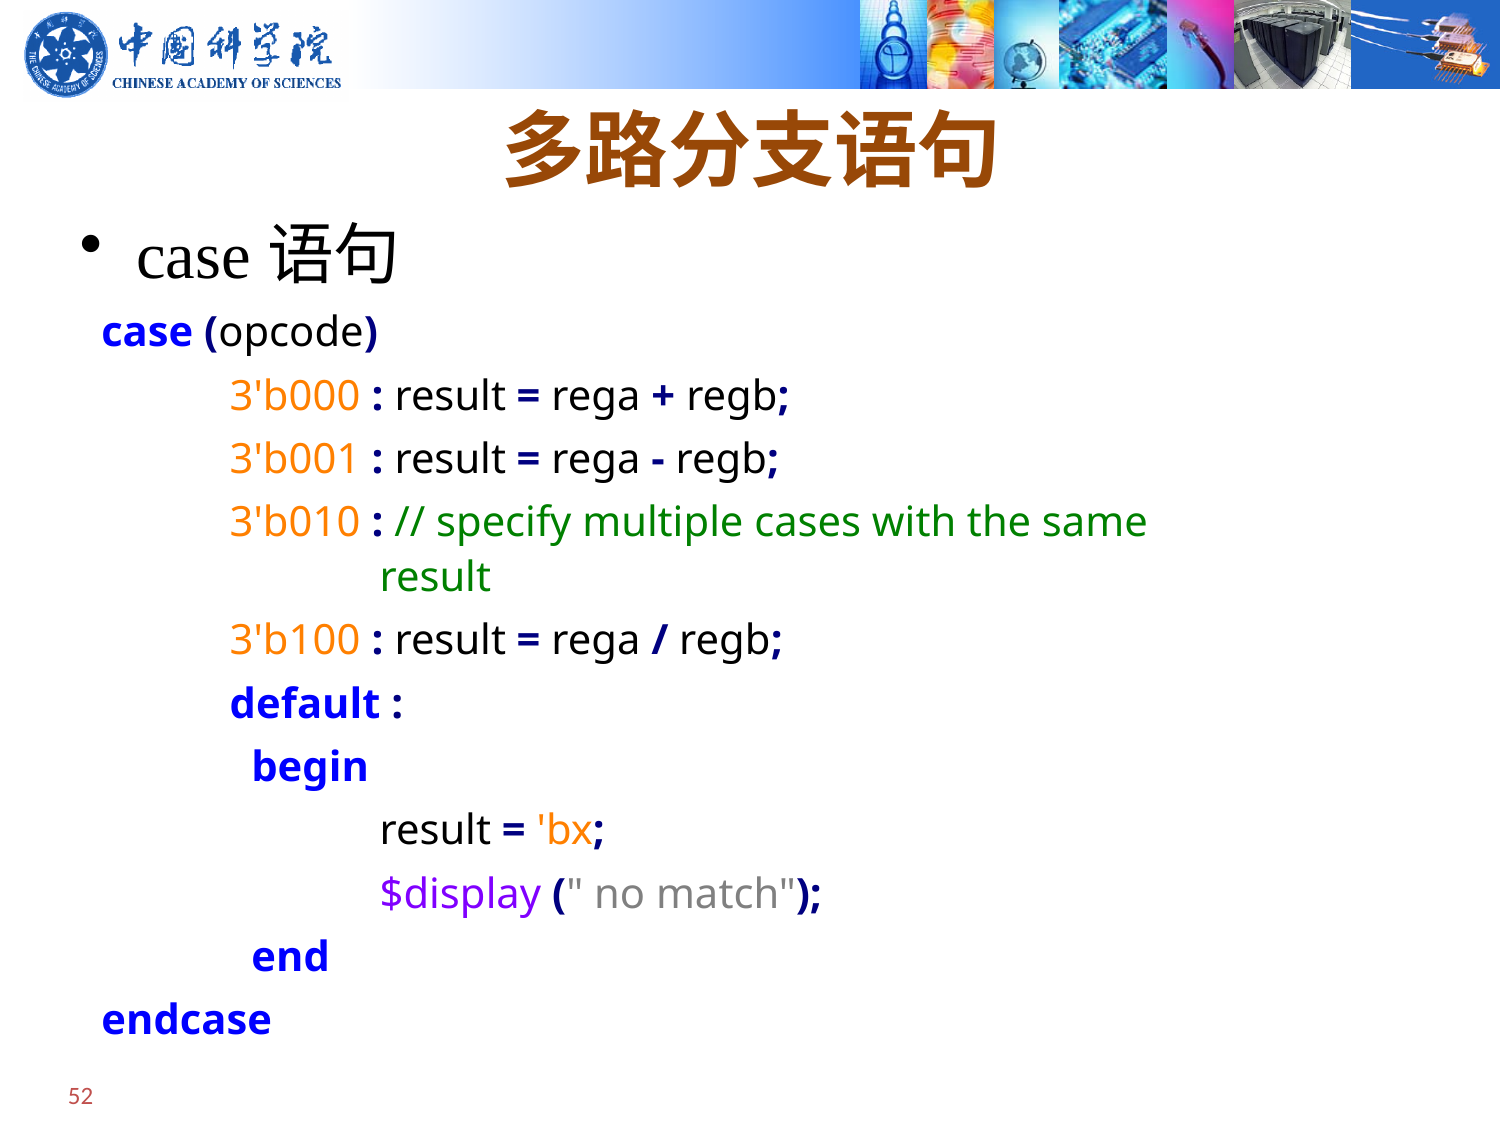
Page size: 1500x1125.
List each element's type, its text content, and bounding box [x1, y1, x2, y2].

picture [23, 10, 349, 102]
list case语句 case (opcode) 3'b000 : result = rega + regb; 3'b001 : result = rega - regb; 3'b010 : // specify multiple cases with the same result 3'b100 : result = rega / regb; default : begin result = 'bx; $display (" no match"); end endcase [64, 196, 1471, 946]
picture [860, 0, 1500, 89]
title 多路分支语句 [76, 90, 1427, 196]
